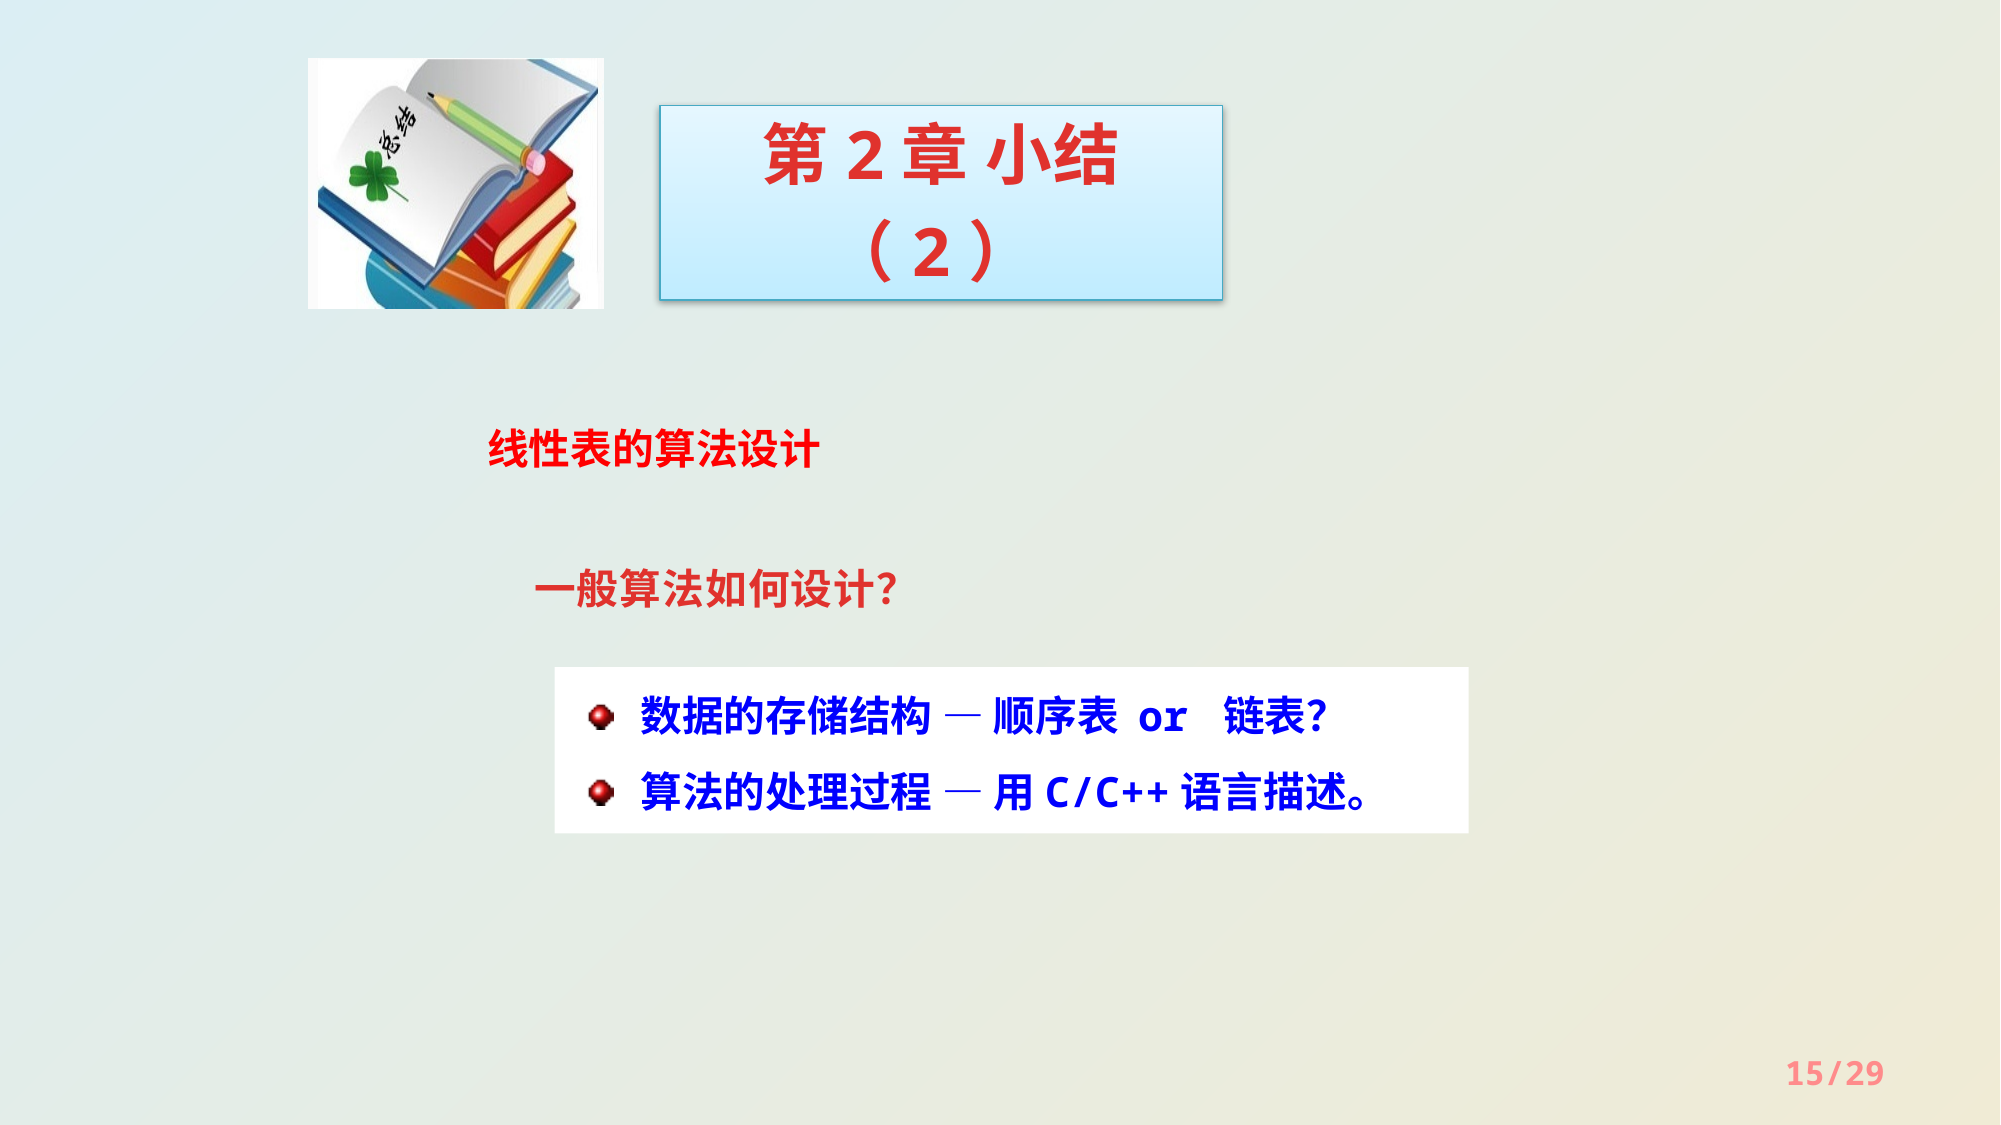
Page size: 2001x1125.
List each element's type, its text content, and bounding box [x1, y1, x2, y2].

picture [308, 58, 604, 309]
picture [584, 775, 614, 806]
text_box 一般算法如何设计？ [519, 550, 1059, 621]
text_box 线性表的算法设计 [472, 410, 1059, 480]
text_box 第2章 小结（2） [659, 105, 1223, 301]
slide_number 15/29 [1433, 1042, 1900, 1103]
text_box 数据的存储结构 ― 顺序表 or 链表？ 算法的处理过程 ― 用C/C++语言描述。 [553, 665, 1471, 835]
picture [584, 700, 614, 730]
